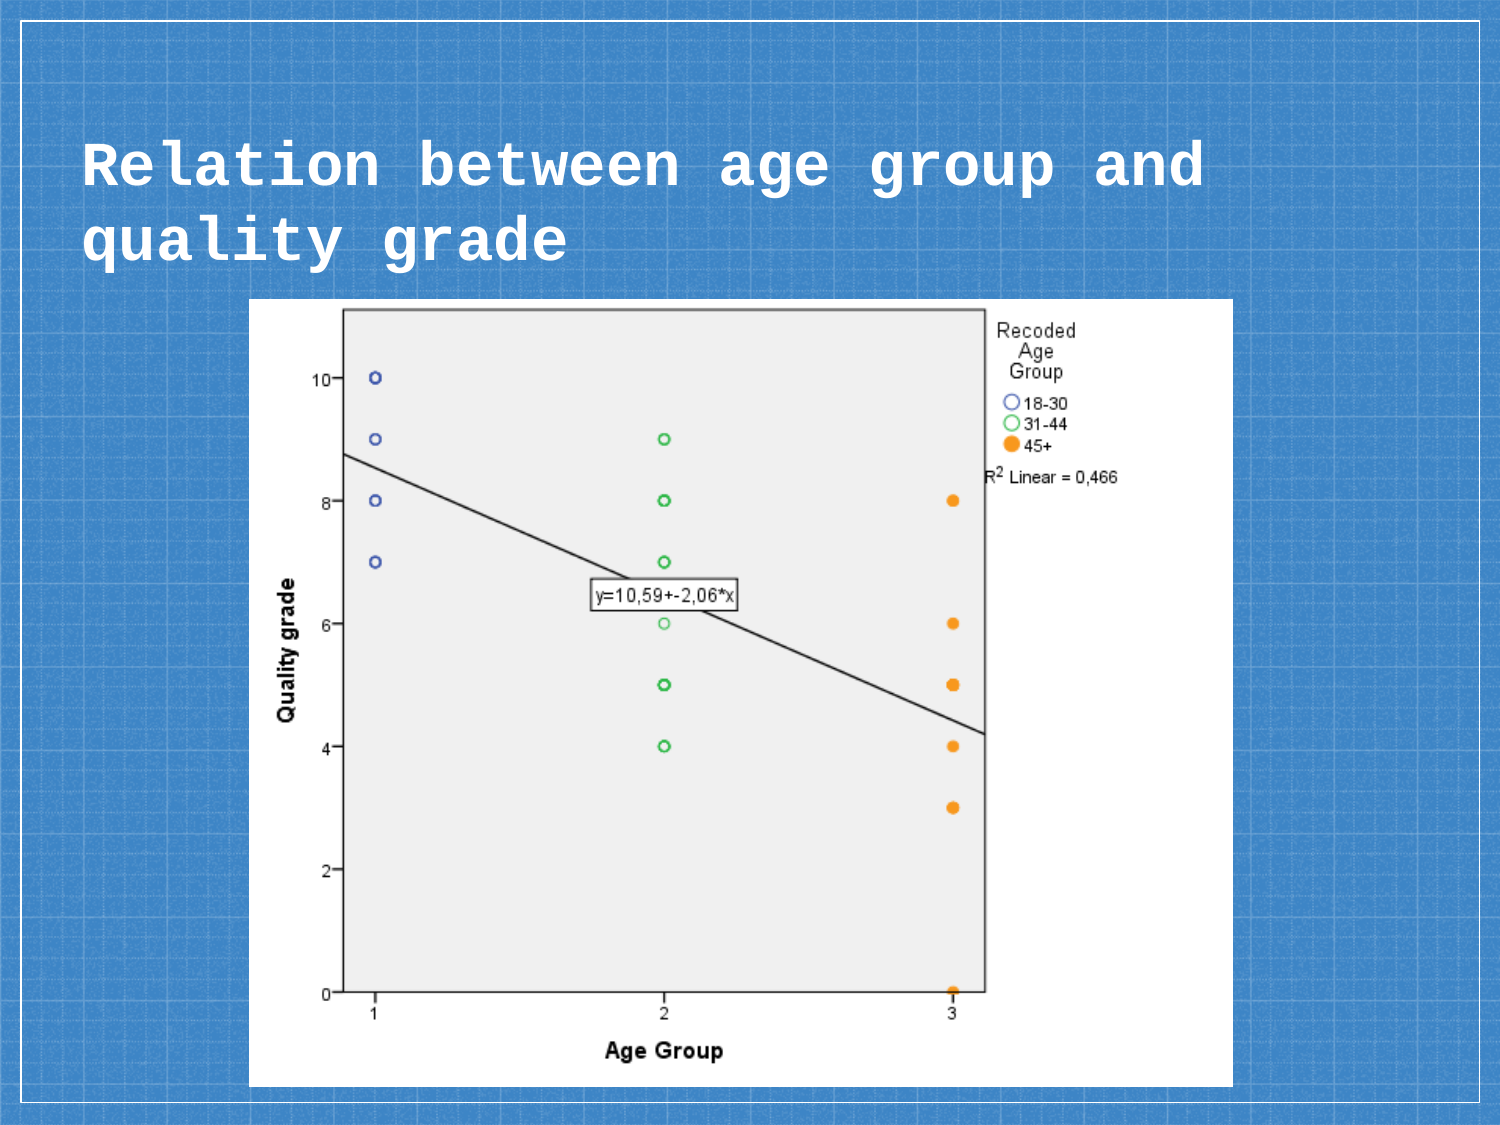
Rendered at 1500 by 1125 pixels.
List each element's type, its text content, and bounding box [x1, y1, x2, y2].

picture [0, 0, 1500, 1125]
title Relation between age group and quality grade [66, 108, 1417, 199]
